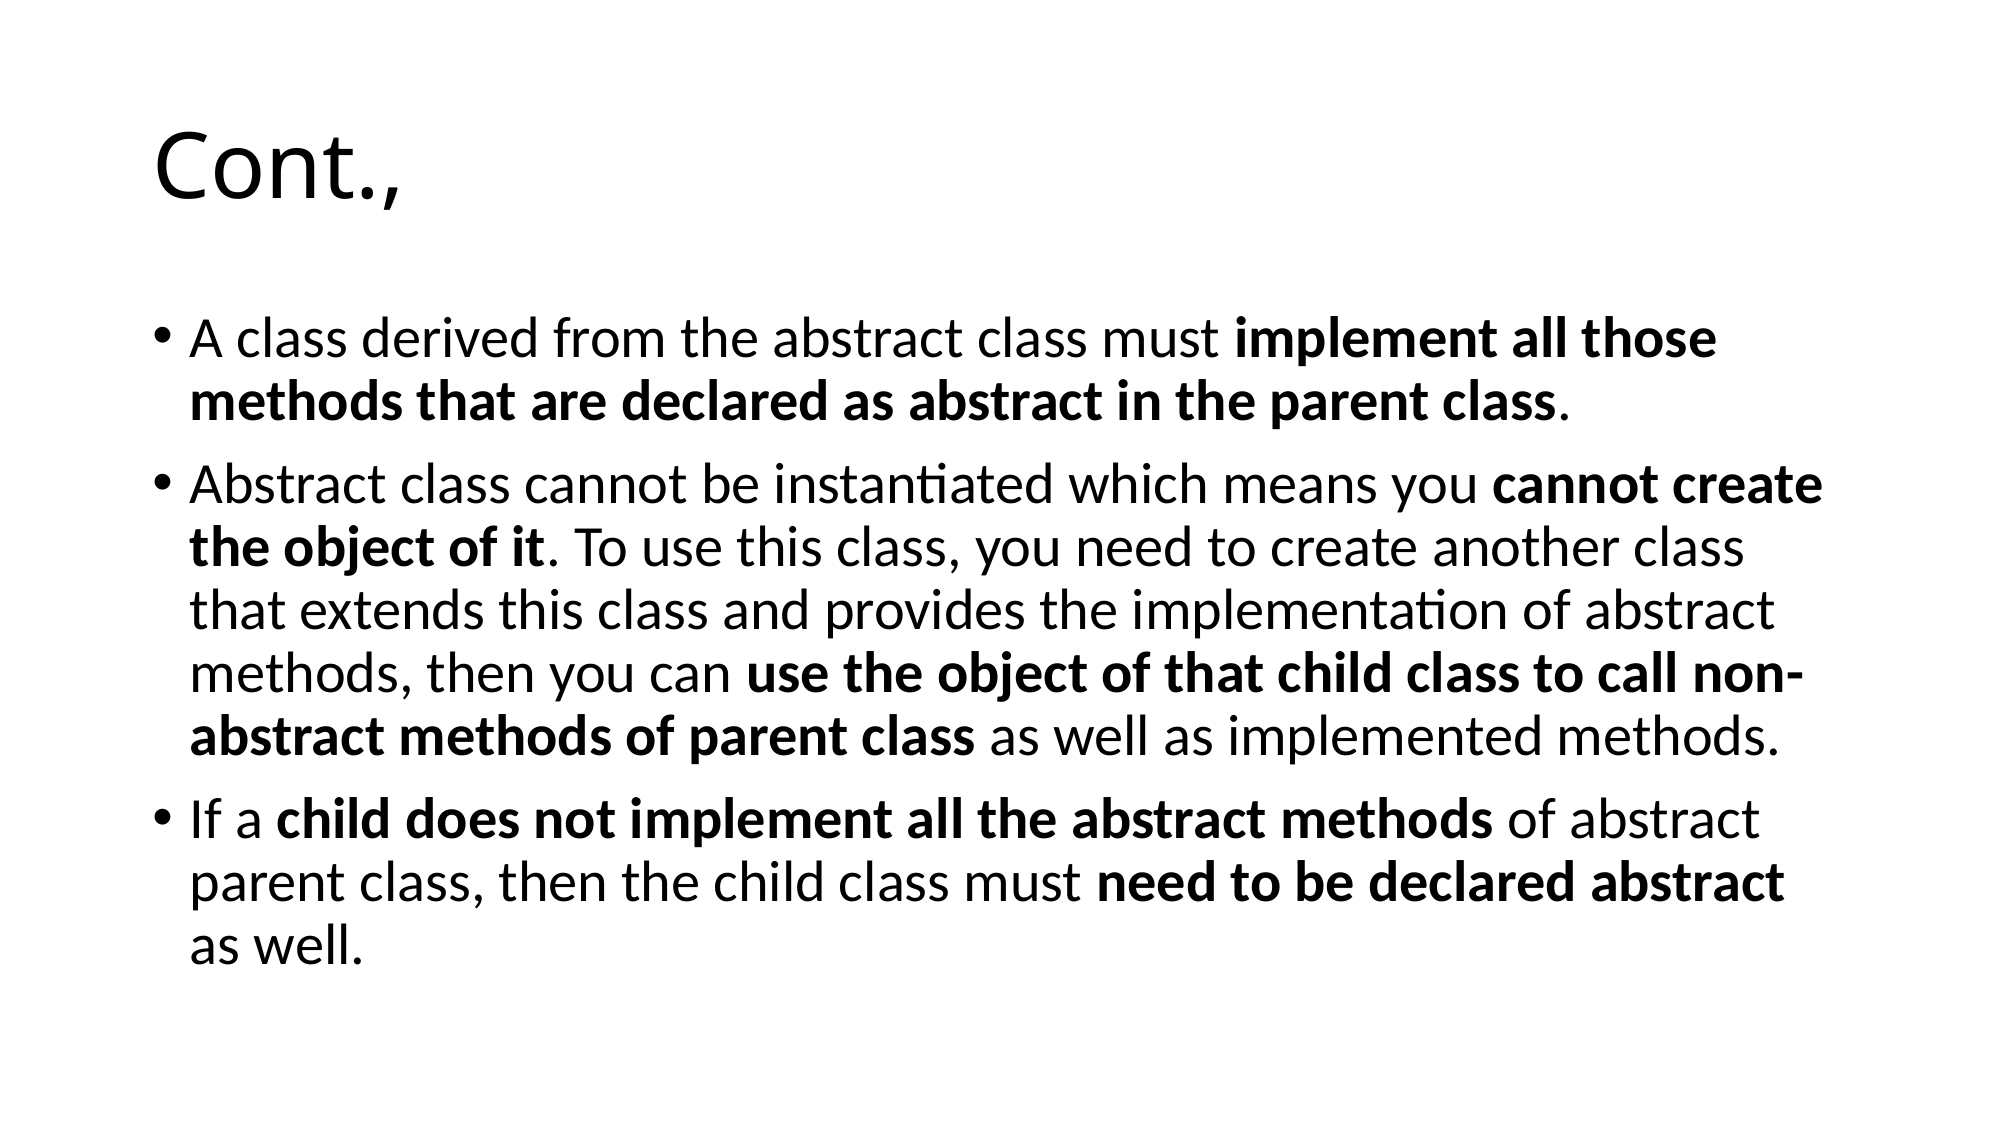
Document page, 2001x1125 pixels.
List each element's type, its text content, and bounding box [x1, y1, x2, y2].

list A class derived from the abstract class must implement all those methods that are declared as abstract in the parent class. Abstract class cannot be instantiated which means you cannot create the object of it. To use this class, you need to create another class that extends this class and provides the implementation of abstract methods, then you can use the object of that child class to call non-abstract methods of parent class as well as implemented methods. If a child does not implement all the abstract methods of abstract parent class, then the child class must need to be declared abstract as well. [137, 299, 1863, 1014]
title Cont., [137, 59, 1863, 278]
